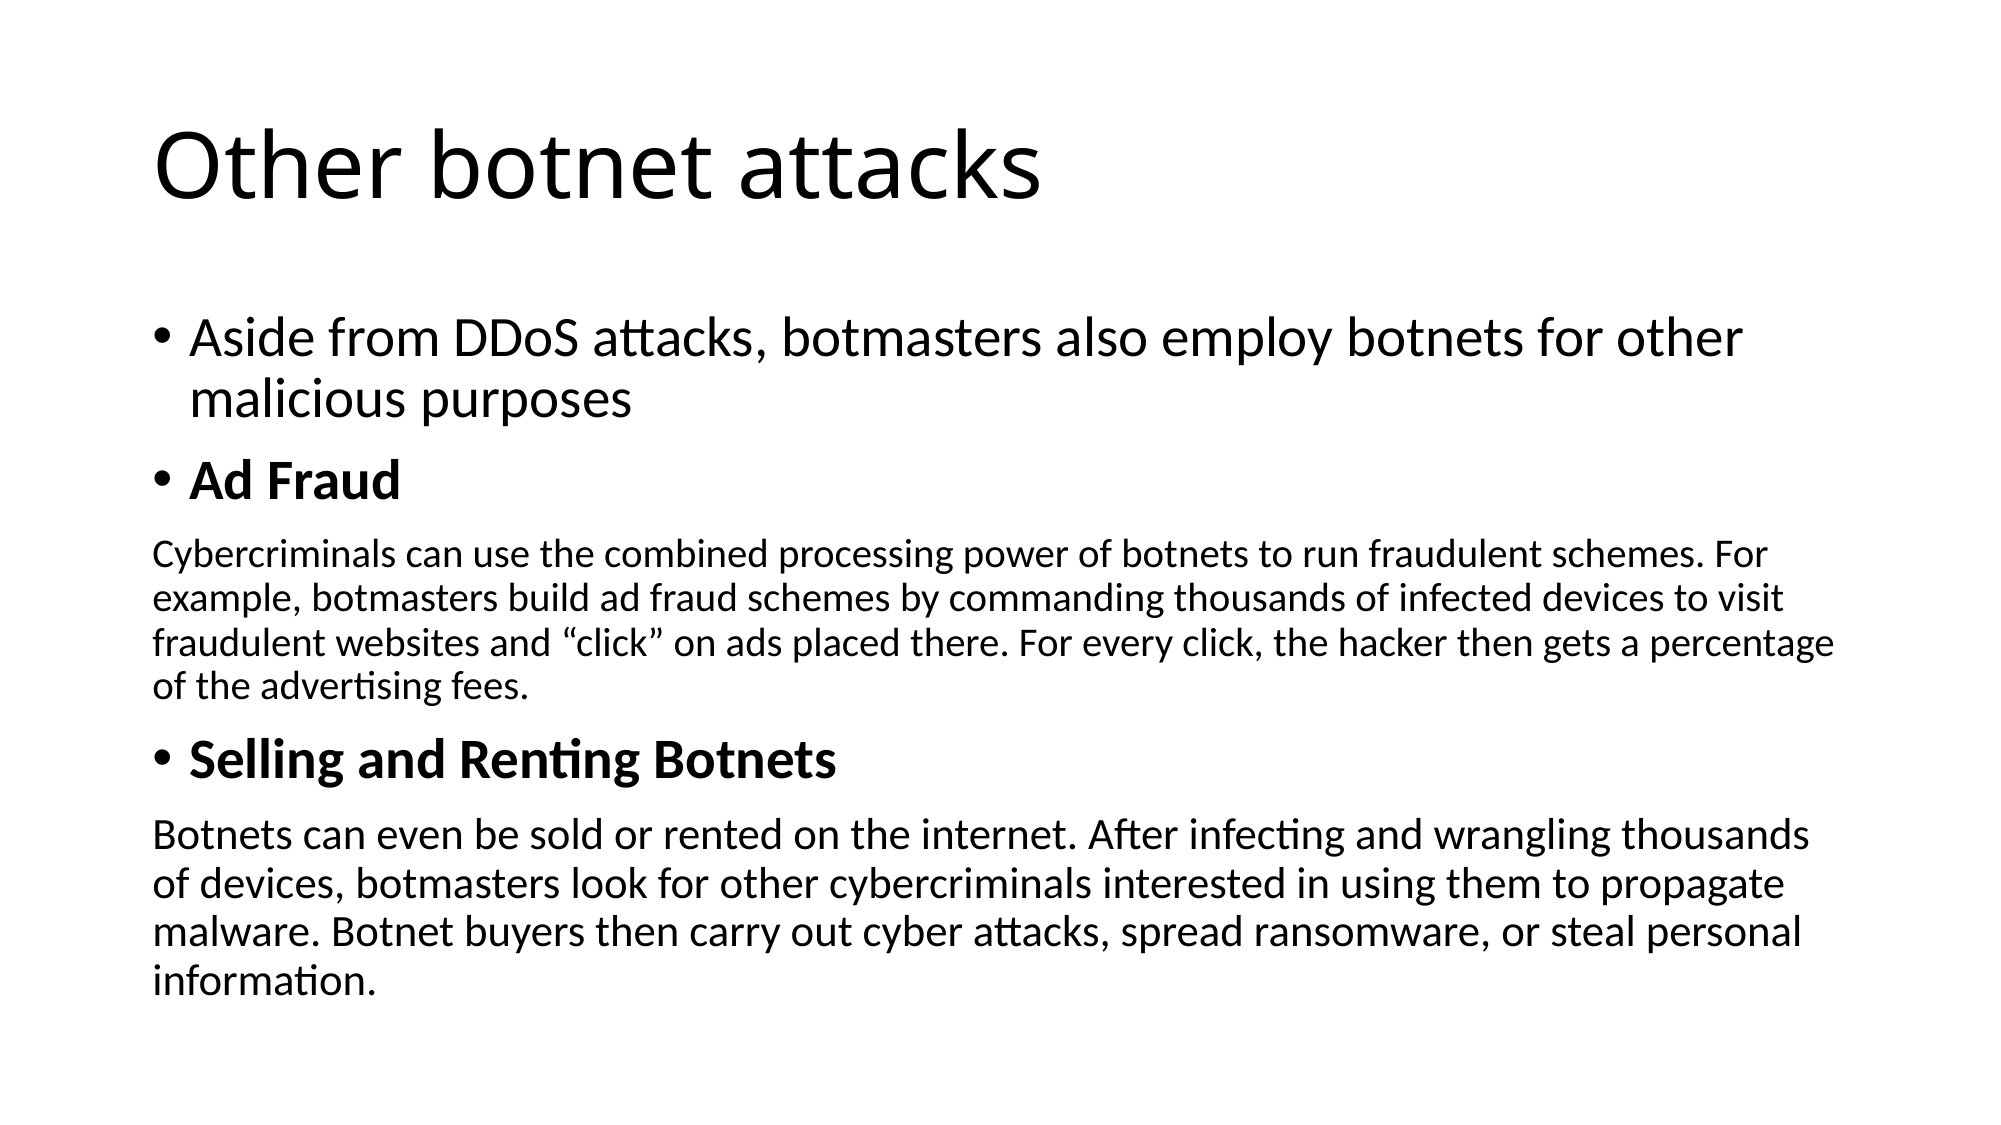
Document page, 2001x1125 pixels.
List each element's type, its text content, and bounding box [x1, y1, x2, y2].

title Other botnet attacks [137, 59, 1863, 278]
list Aside from DDoS attacks, botmasters also employ botnets for other malicious purposes Ad Fraud Cybercriminals can use the combined processing power of botnets to run fraudulent schemes. For example, botmasters build ad fraud schemes by commanding thousands of infected devices to visit fraudulent websites and “click” on ads placed there. For every click, the hacker then gets a percentage of the advertising fees. Selling and Renting Botnets Botnets can even be sold or rented on the internet. After infecting and wrangling thousands of devices, botmasters look for other cybercriminals interested in using them to propagate malware. Botnet buyers then carry out cyber attacks, spread ransomware, or steal personal information. [137, 299, 1863, 1014]
